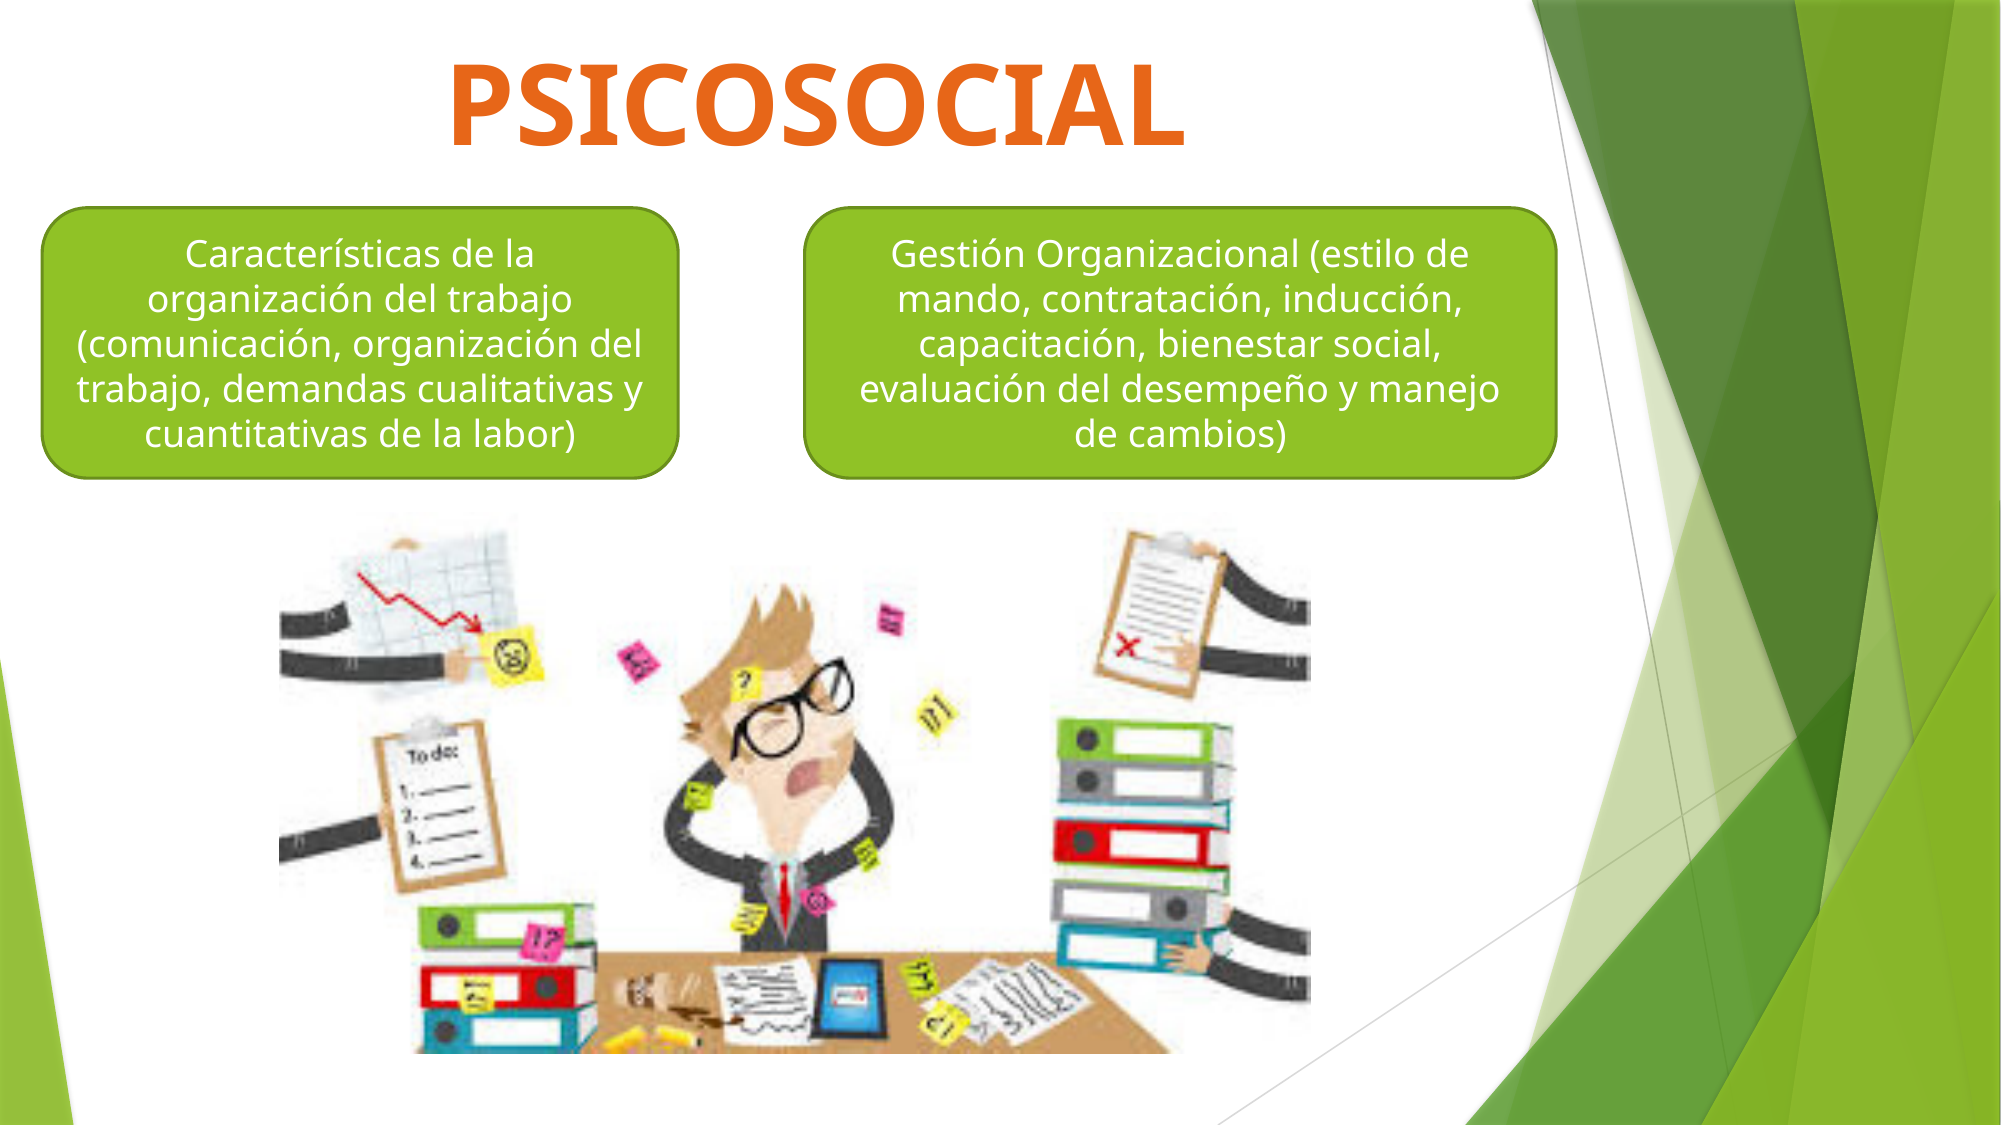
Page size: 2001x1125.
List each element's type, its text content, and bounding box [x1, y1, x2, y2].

text_box Características de la organización del trabajo (comunicación, organización del trabajo, demandas cualitativas y cuantitativas de la labor) [40, 206, 680, 480]
picture [279, 511, 1312, 1054]
text_box Gestión Organizacional (estilo de mando, contratación, inducción, capacitación, bienestar social, evaluación del desempeño y manejo de cambios) [803, 206, 1558, 480]
title PSICOSOCIAL [111, 25, 1522, 243]
